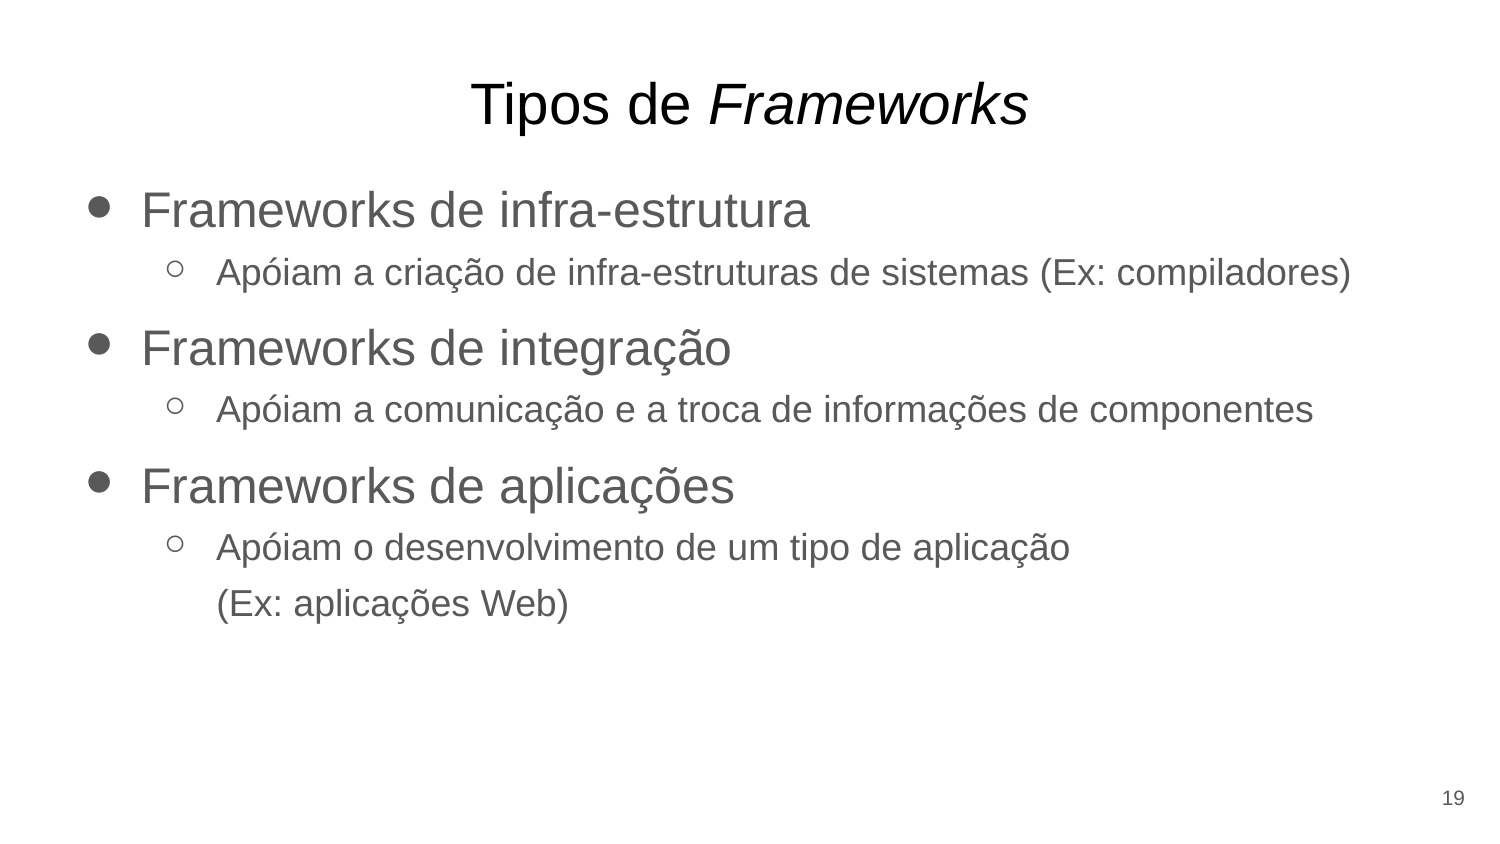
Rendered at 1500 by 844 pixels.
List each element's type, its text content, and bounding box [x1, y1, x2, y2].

title Tipos de Frameworks [51, 51, 1449, 146]
list Frameworks de infra-estrutura Apóiam a criação de infra-estruturas de sistemas (Ex: compiladores) Frameworks de integração Apóiam a comunicação e a troca de informações de componentes Frameworks de aplicações Apóiam o desenvolvimento de um tipo de aplicação (Ex: aplicações Web) [51, 189, 1449, 750]
slide_number 19 [1389, 764, 1480, 830]
